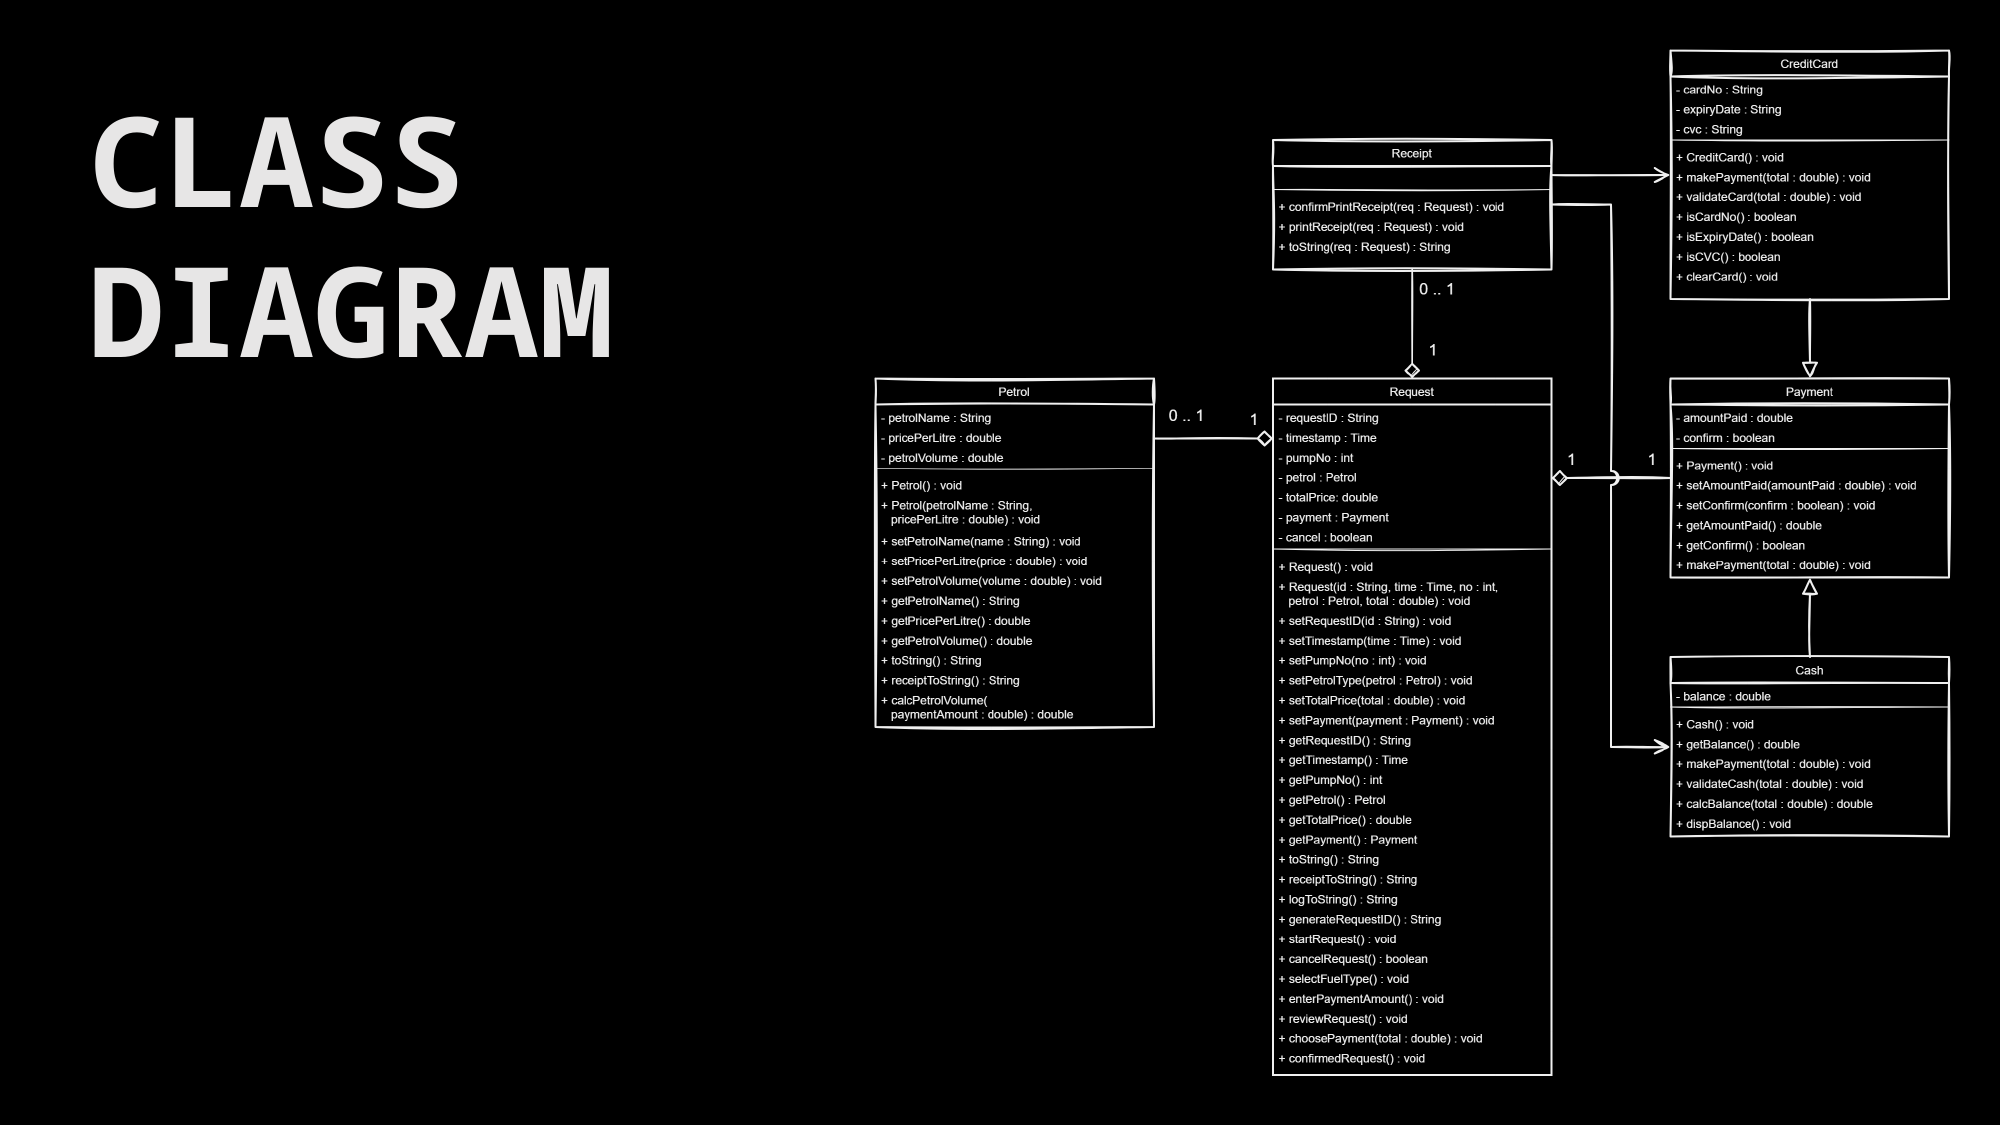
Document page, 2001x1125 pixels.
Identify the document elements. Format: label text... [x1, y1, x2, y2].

picture [824, 0, 2000, 1125]
text_box CLASS DIAGRAM [74, 74, 824, 390]
